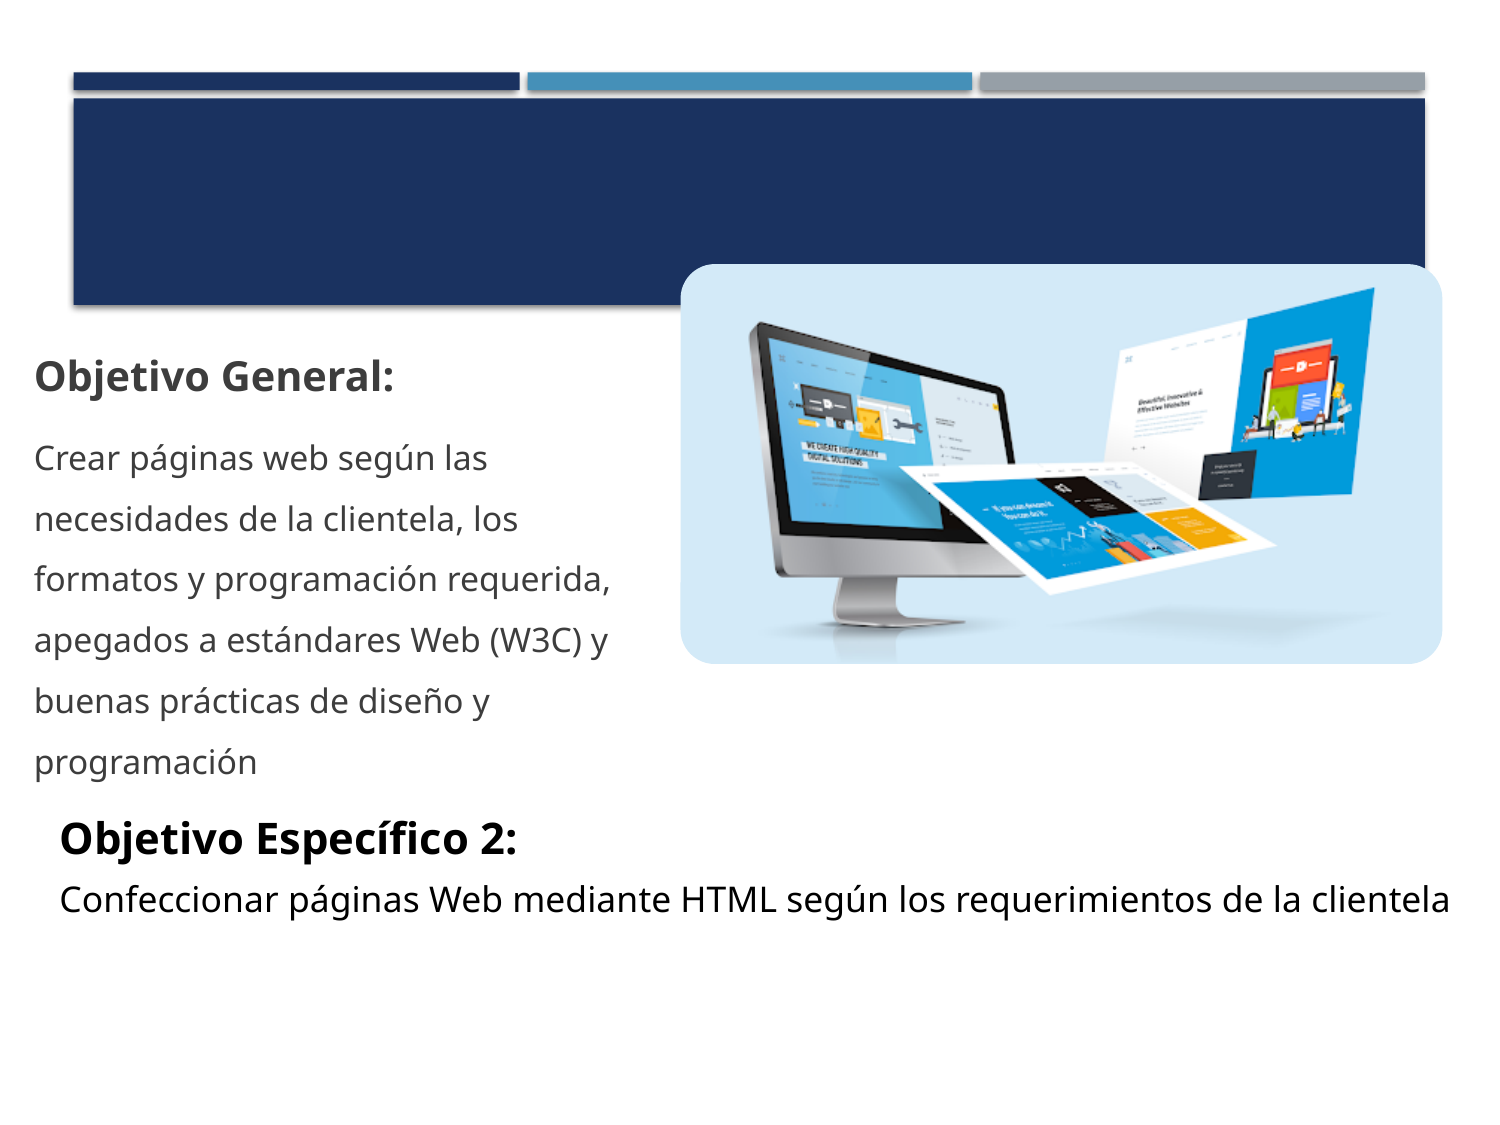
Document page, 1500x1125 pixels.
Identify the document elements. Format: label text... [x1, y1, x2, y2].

list Objetivo General: Crear páginas web según las necesidades de la clientela, los formatos y programación requerida, apegados a estándares Web (W3C) y buenas prácticas de diseño y programación [18, 317, 653, 790]
picture [680, 263, 1443, 665]
text_box Objetivo Específico 2: Confeccionar páginas Web mediante HTML según los requerimientos de la clientela [48, 750, 1500, 938]
